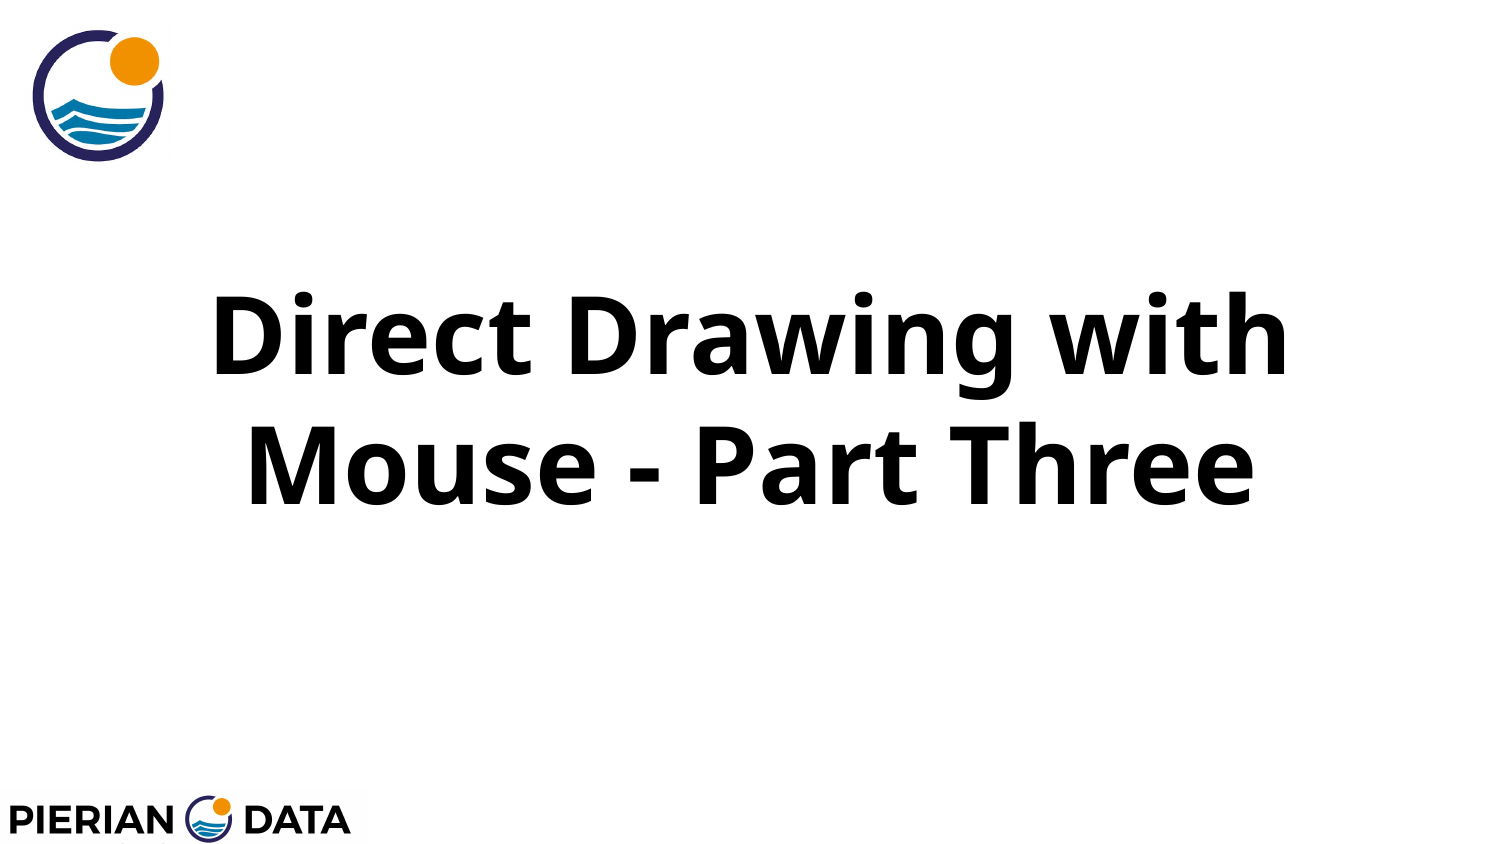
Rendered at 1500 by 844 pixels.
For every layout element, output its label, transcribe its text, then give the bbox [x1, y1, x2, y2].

title Direct Drawing with Mouse - Part Three [51, 204, 1449, 541]
picture [24, 24, 172, 167]
picture [0, 787, 368, 844]
